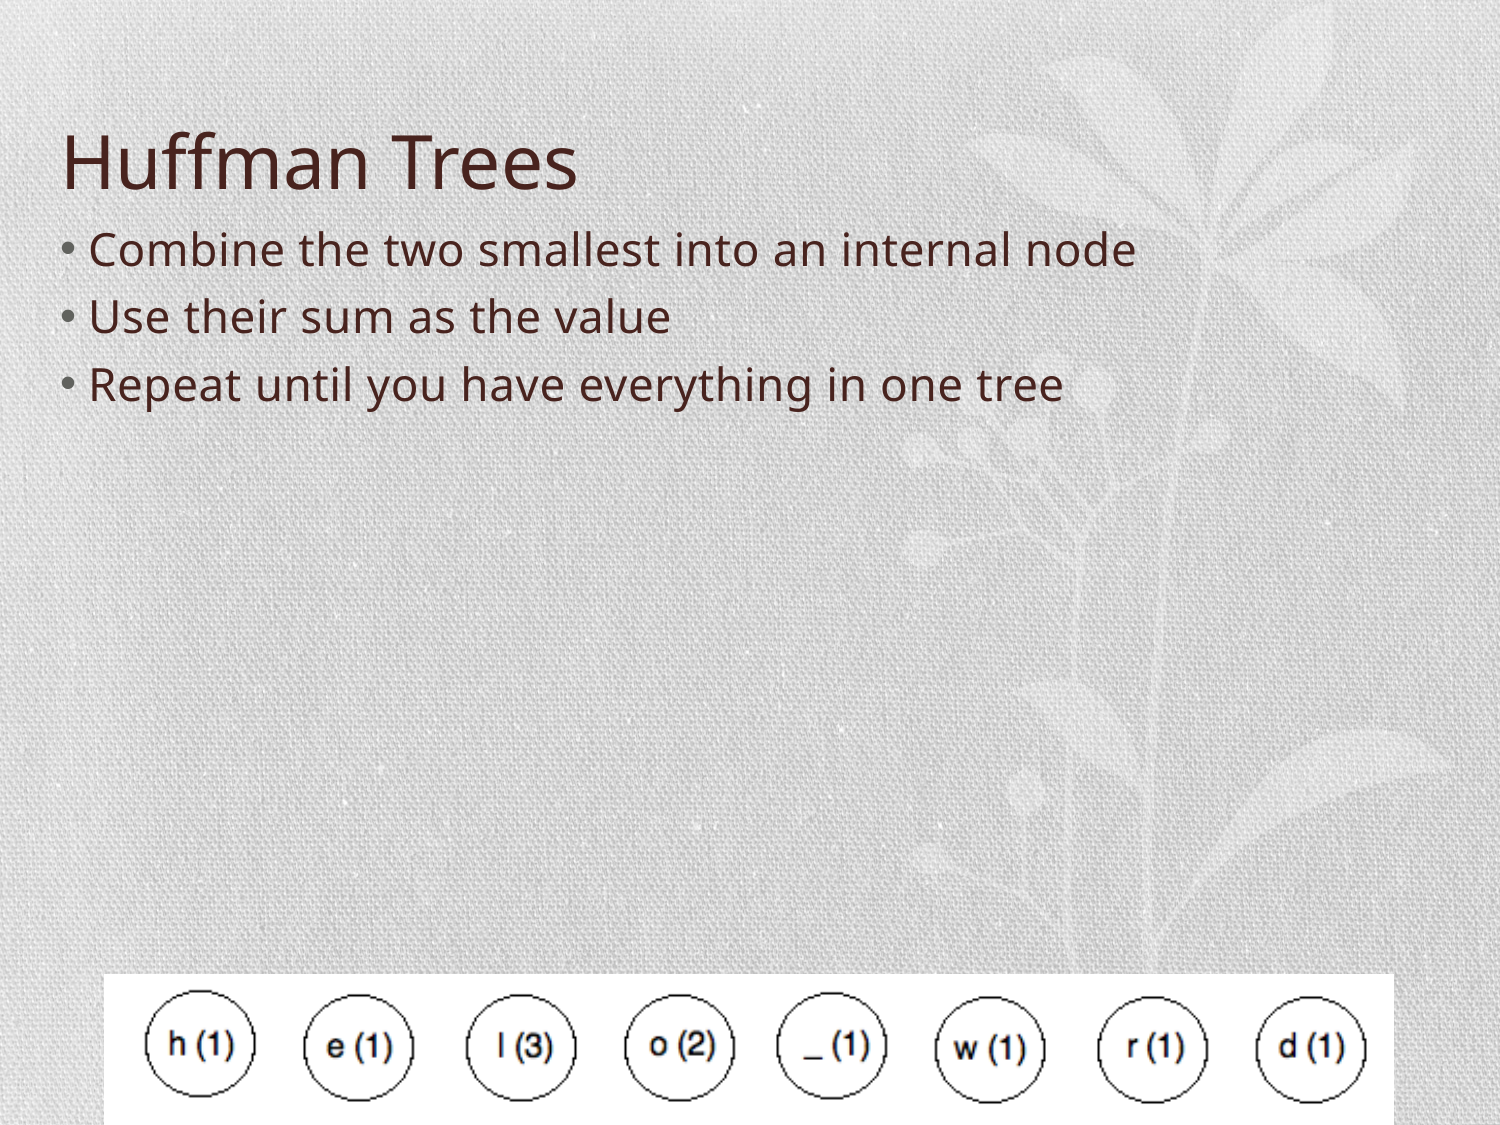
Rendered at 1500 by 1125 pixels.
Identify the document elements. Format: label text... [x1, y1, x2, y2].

list Combine the two smallest into an internal node Use their sum as the value Repeat until you have everything in one tree [45, 213, 1455, 1125]
title Huffman Trees [45, 37, 1455, 213]
picture [103, 974, 1394, 1125]
